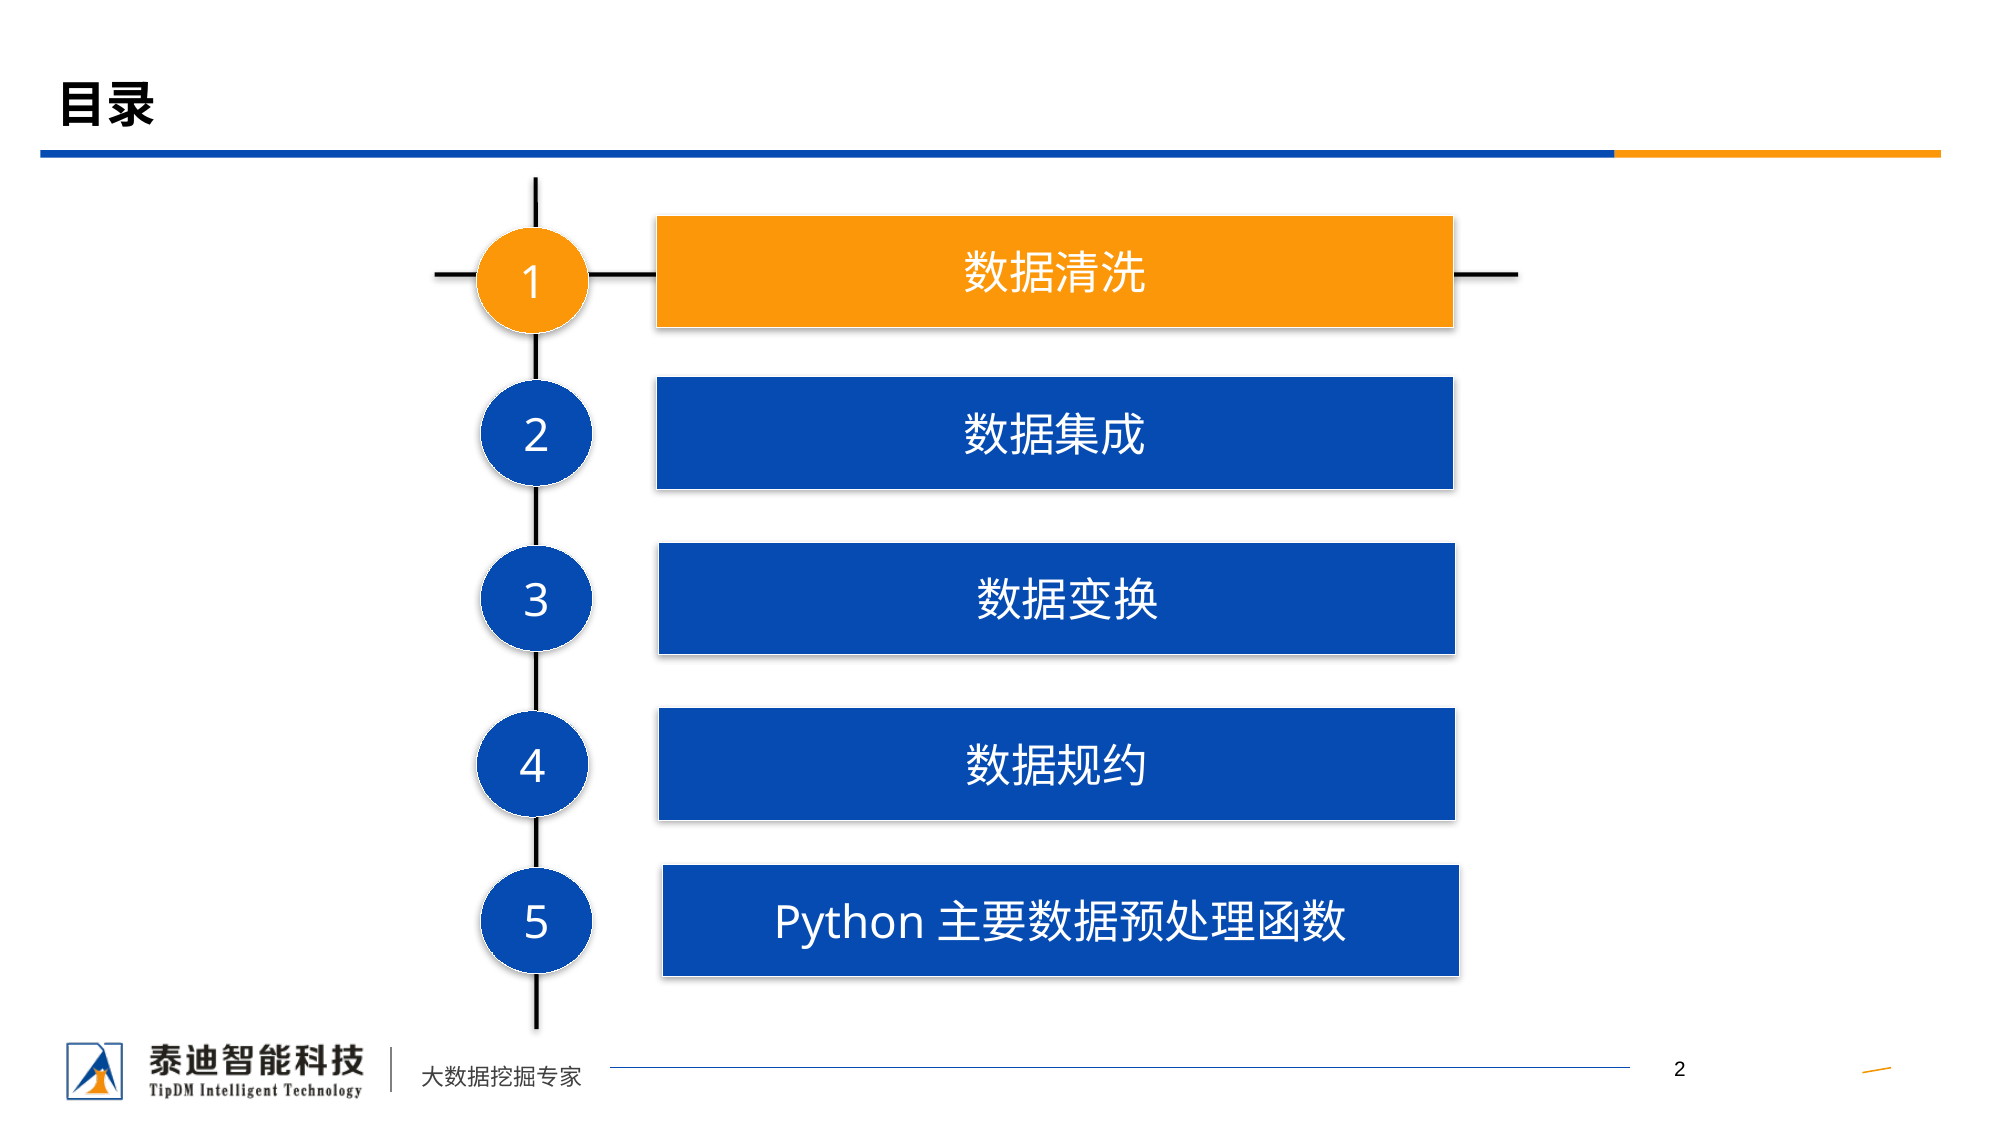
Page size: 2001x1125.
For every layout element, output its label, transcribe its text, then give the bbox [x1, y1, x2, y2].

text_box 1 [476, 227, 530, 334]
text_box 1 [541, 227, 589, 333]
text_box [1460, 272, 1519, 277]
text_box 数据清洗 [656, 215, 1454, 328]
text_box 2 [541, 379, 593, 486]
text_box 数据变换 [658, 542, 1456, 655]
text_box [593, 272, 650, 277]
text_box 4 [541, 711, 589, 817]
text_box 5 [480, 867, 530, 974]
text_box Python主要数据预处理函数 [662, 864, 1460, 977]
text_box 数据集成 [656, 376, 1454, 490]
text_box 3 [541, 545, 593, 652]
text_box 4 [476, 710, 530, 818]
text_box 2 [480, 380, 530, 486]
title 目录 [41, 58, 1843, 146]
text_box 5 [541, 867, 593, 974]
text_box [434, 272, 472, 277]
picture [62, 1028, 368, 1107]
text_box 数据规约 [658, 707, 1456, 821]
text_box 3 [480, 545, 530, 651]
